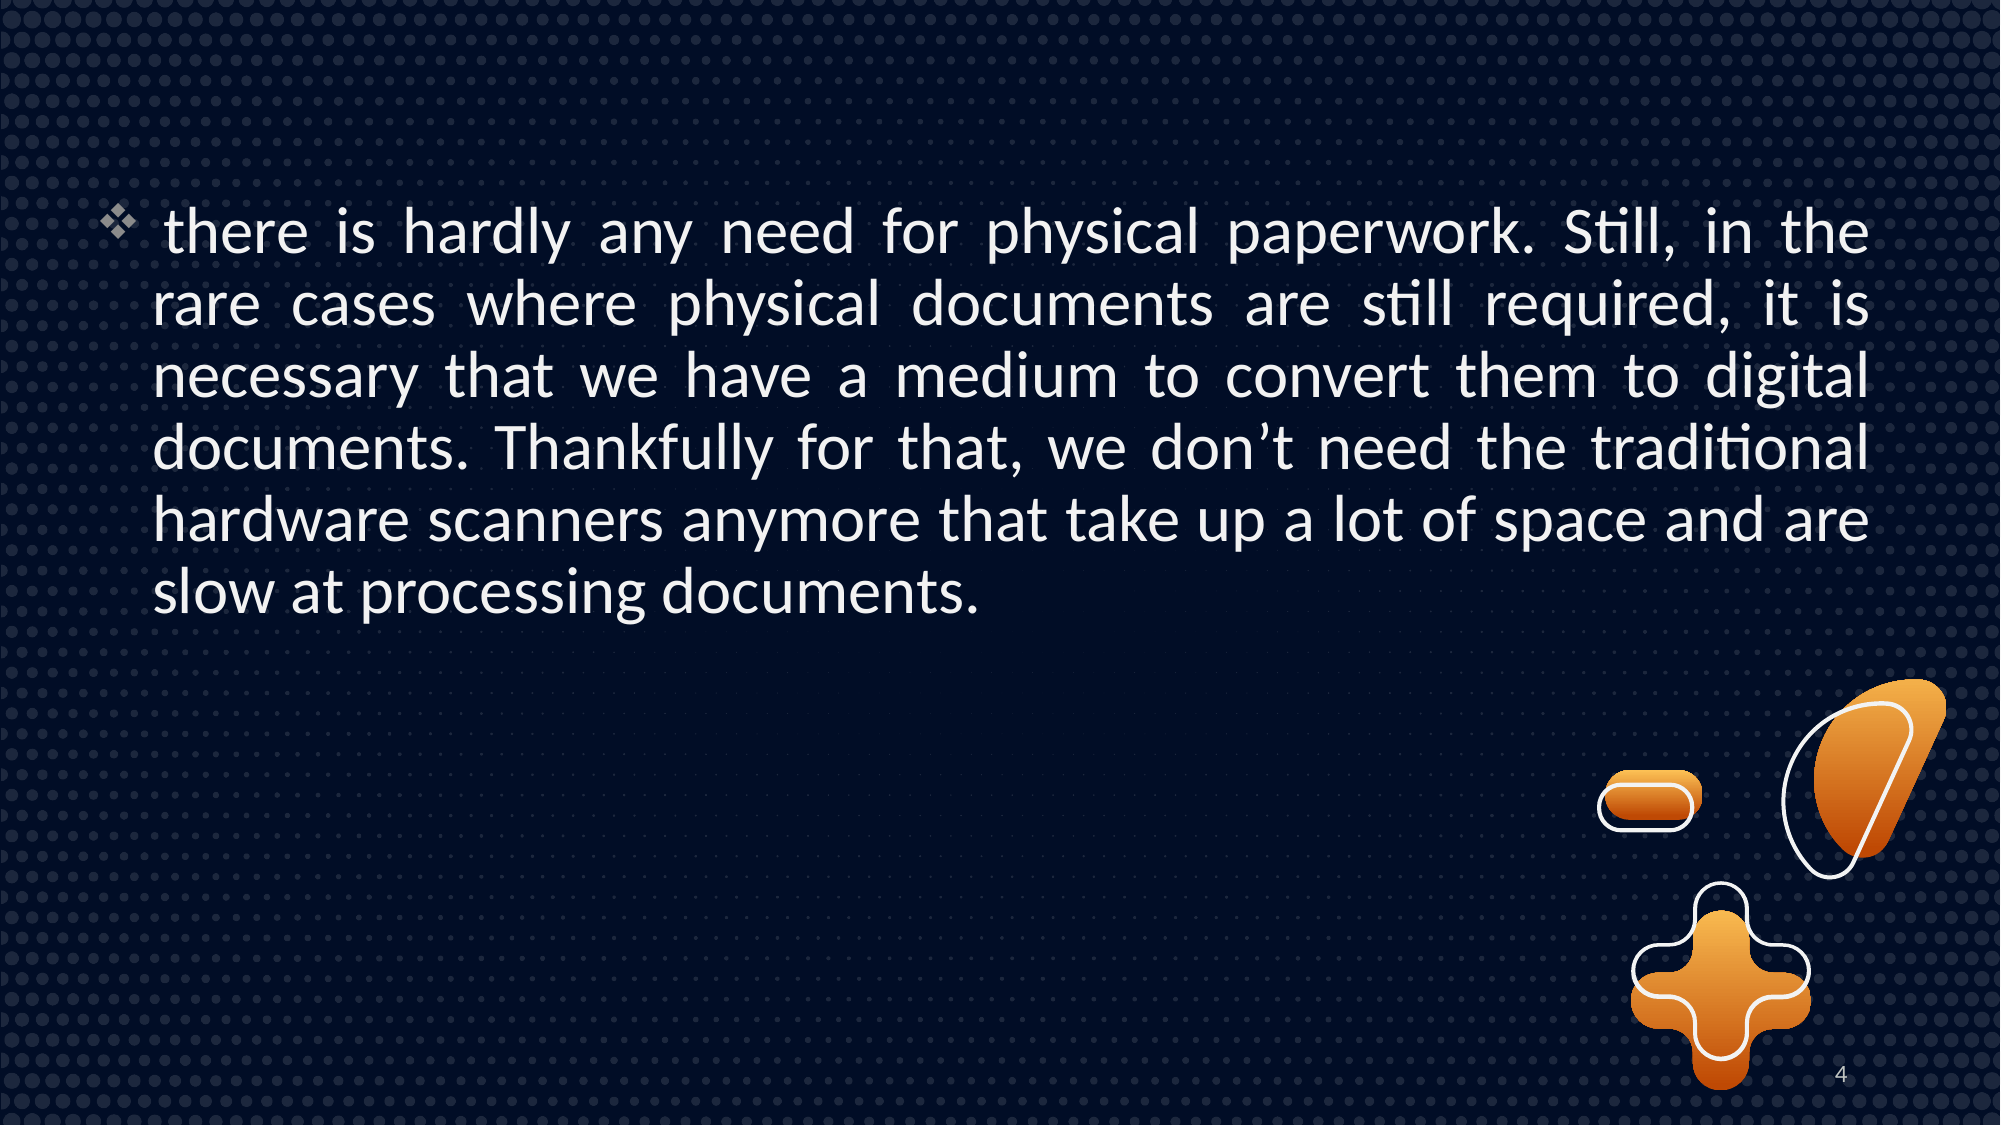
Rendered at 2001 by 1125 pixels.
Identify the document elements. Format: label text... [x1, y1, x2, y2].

slide_number 4 [1412, 1042, 1863, 1103]
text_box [1638, 903, 1804, 1069]
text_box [1741, 708, 1966, 832]
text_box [1618, 748, 1681, 855]
list there is hardly any need for physical paperwork. Still, in the rare cases where physical documents are still required, it is necessary that we have a medium to convert them to digital documents. Thankfully for that, we don’t need the traditional hardware scanners anymore that take up a lot of space and are slow at processing documents. [80, 188, 1888, 938]
